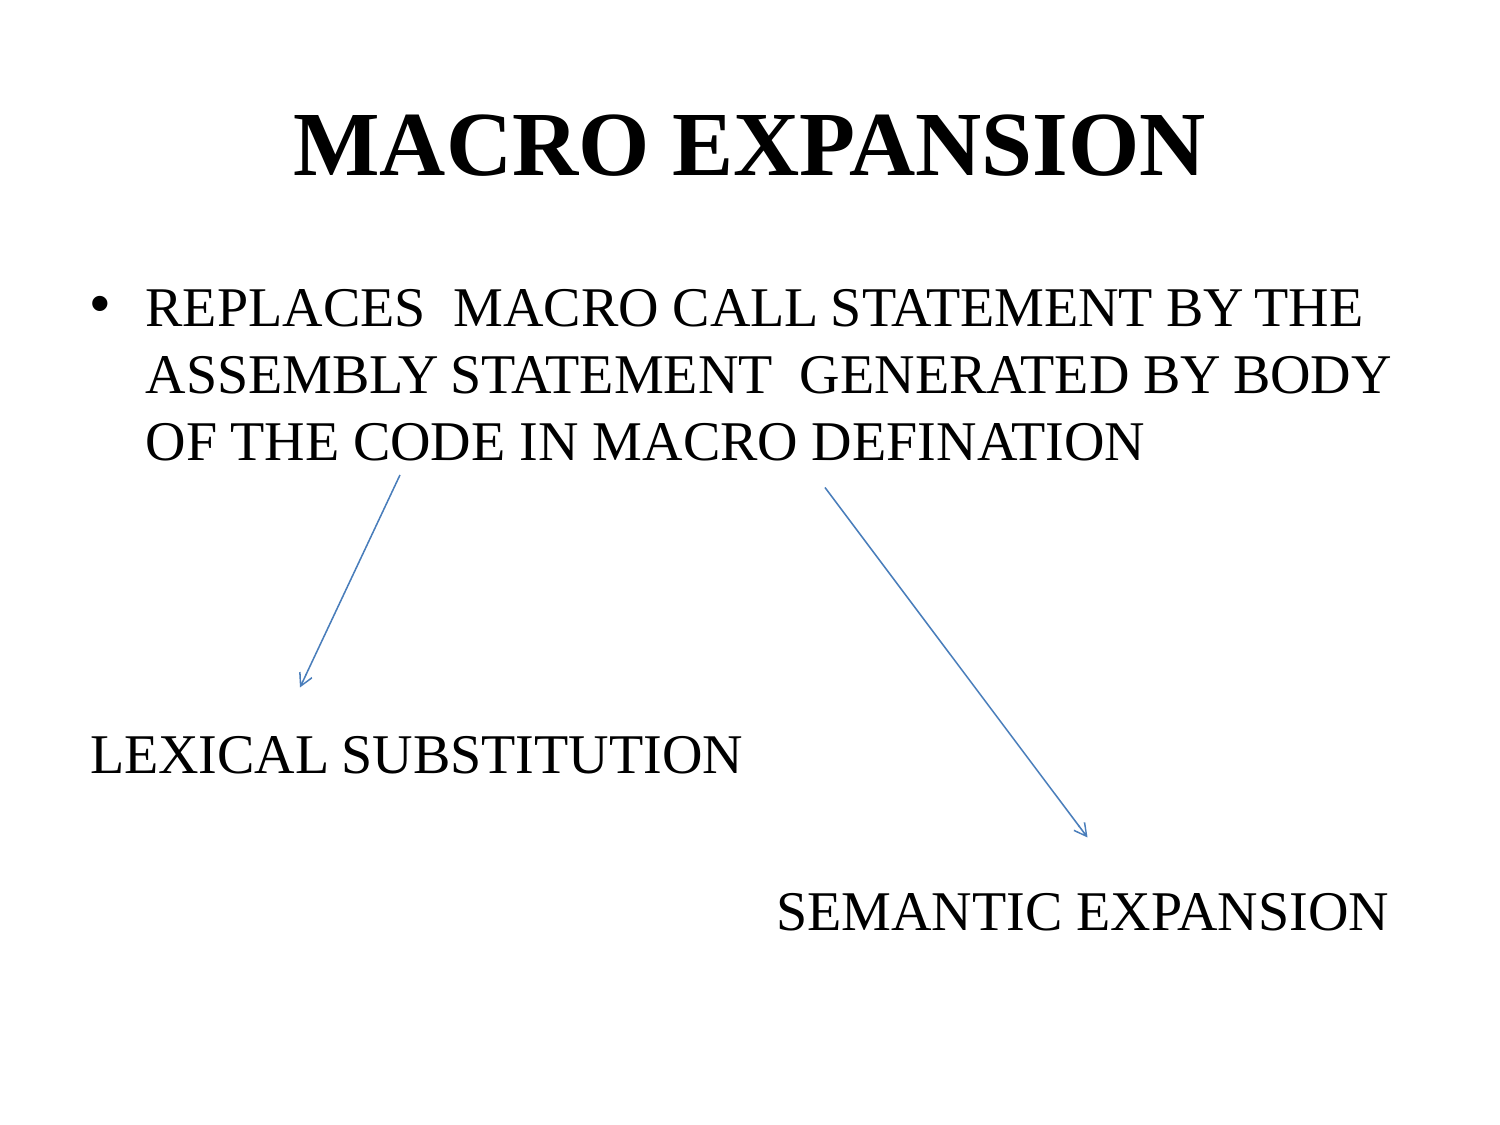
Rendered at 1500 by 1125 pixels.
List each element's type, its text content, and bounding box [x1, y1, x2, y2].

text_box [243, 530, 457, 632]
list REPLACES MACRO CALL STATEMENT BY THE ASSEMBLY STATEMENT GENERATED BY BODY OF THE CODE IN MACRO DEFINATION LEXICAL SUBSTITUTION SEMANTIC EXPANSION [75, 262, 1425, 1005]
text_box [780, 530, 1132, 794]
title MACRO EXPANSION [75, 45, 1425, 233]
